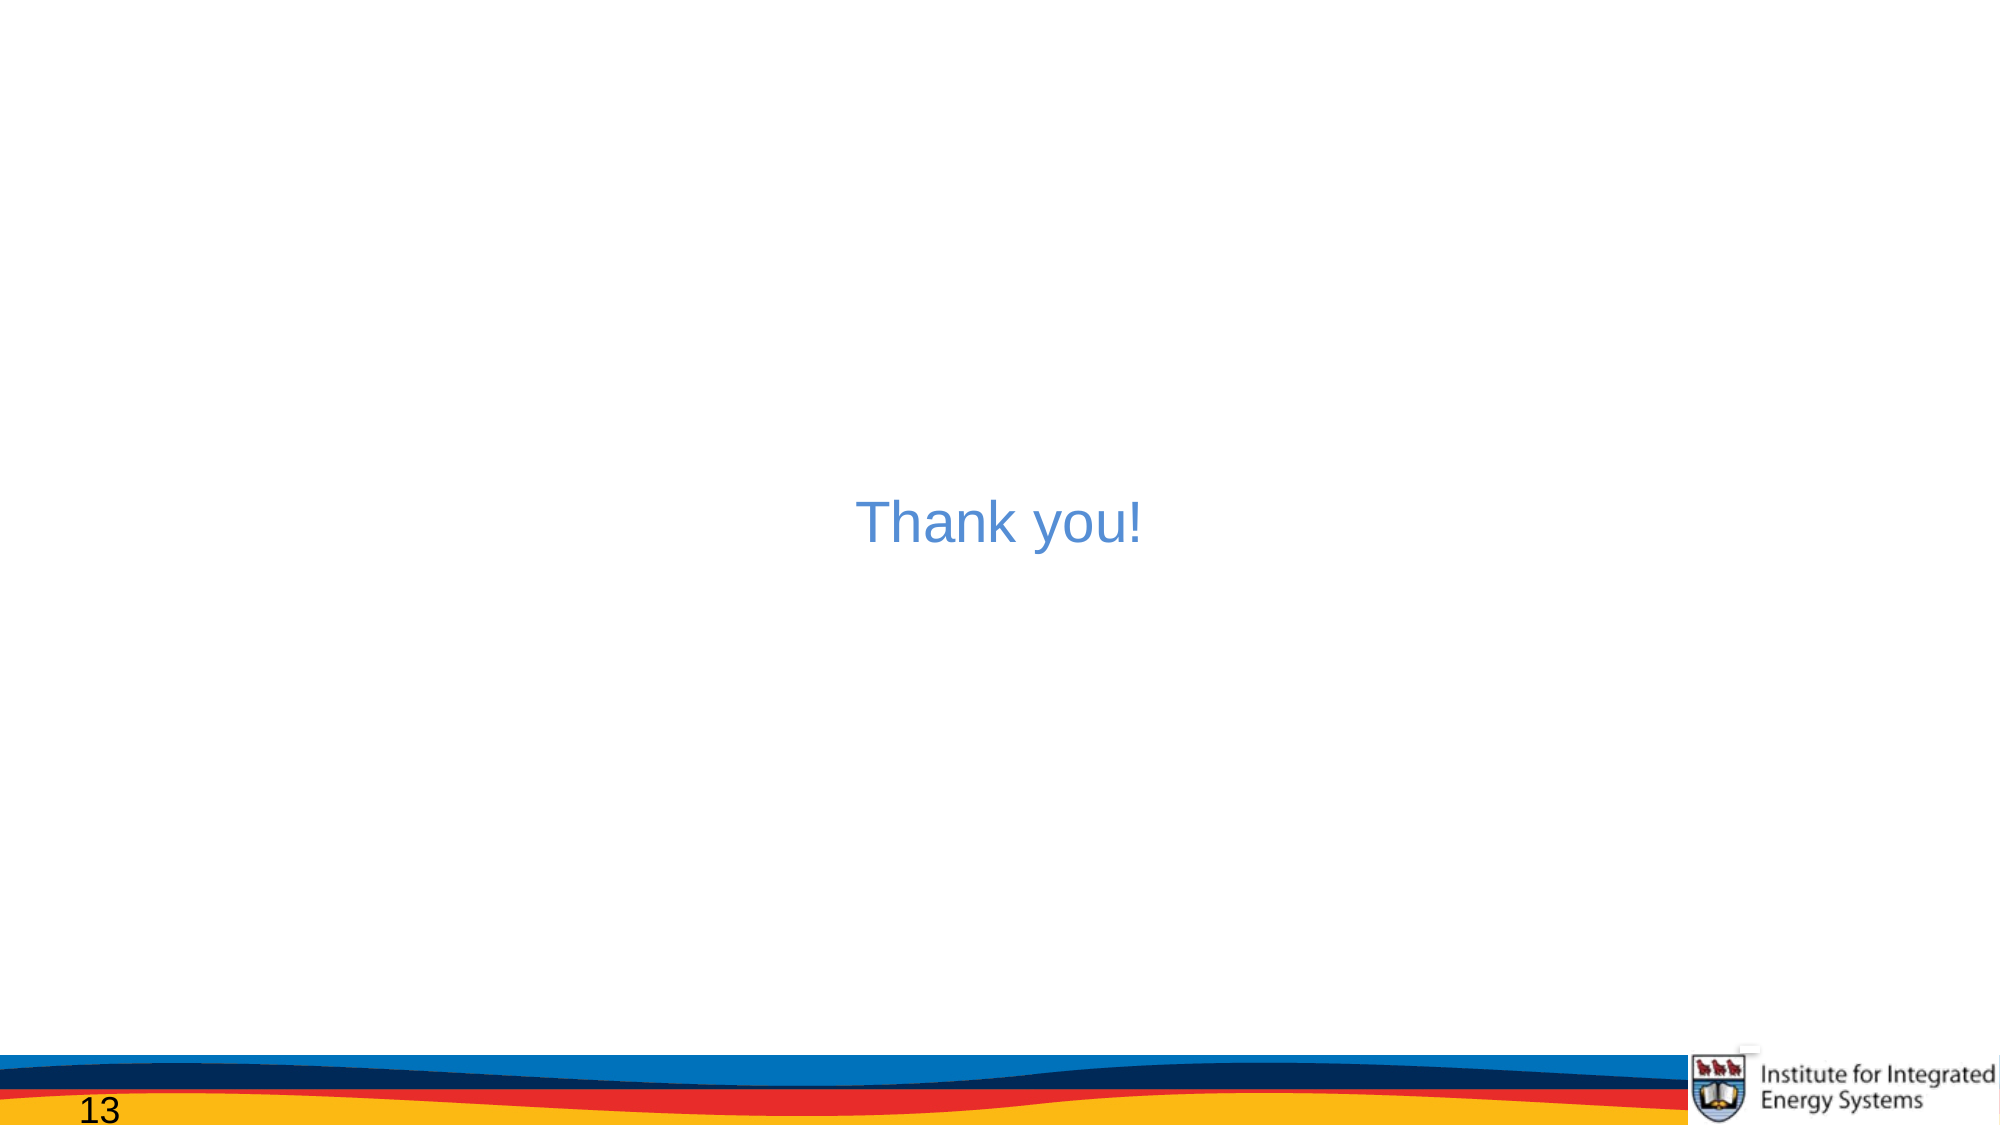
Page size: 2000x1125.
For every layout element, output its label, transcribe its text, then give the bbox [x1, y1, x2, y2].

title Thank you! [101, 424, 1899, 613]
picture [0, 1045, 2000, 1125]
